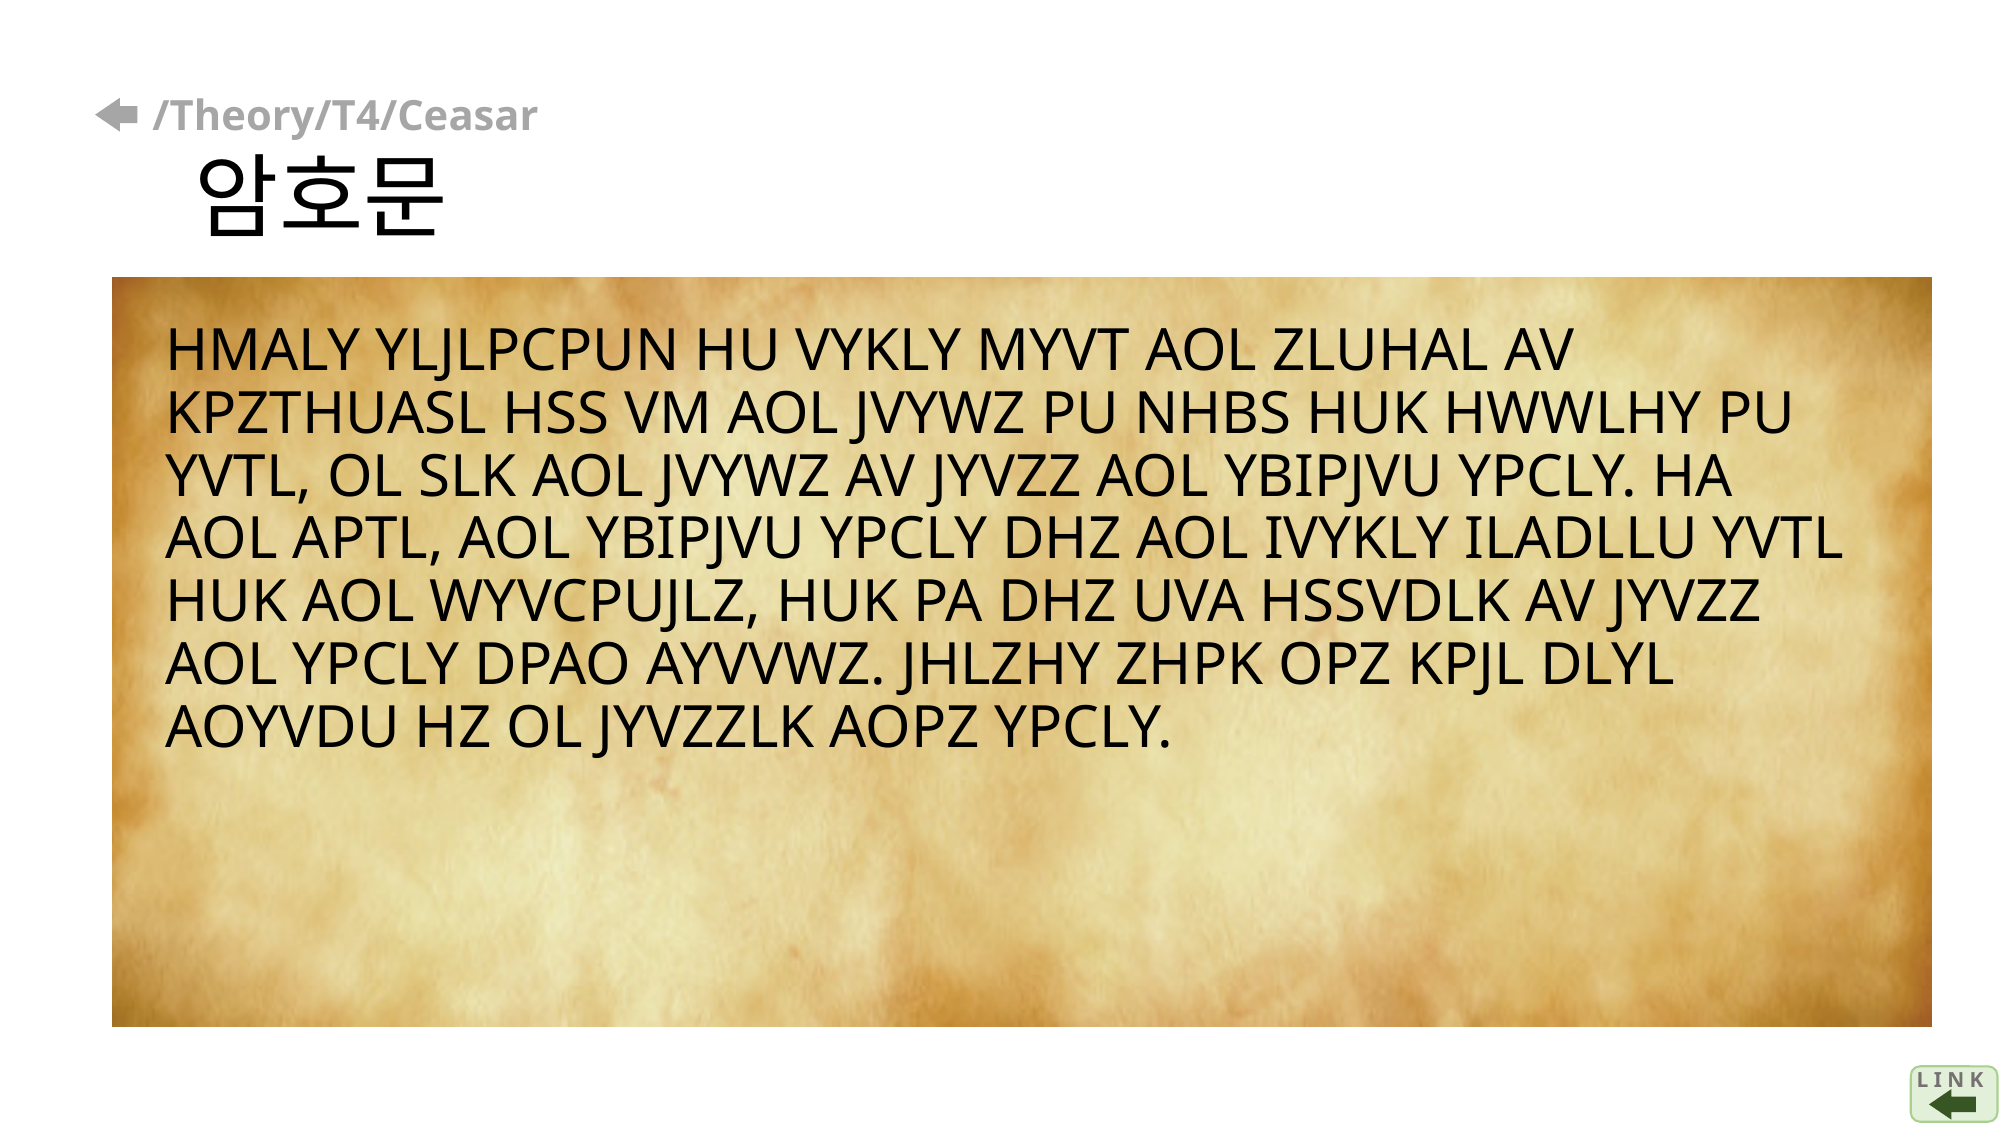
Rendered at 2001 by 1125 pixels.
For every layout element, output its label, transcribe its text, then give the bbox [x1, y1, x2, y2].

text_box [1901, 1059, 2000, 1125]
picture [112, 277, 1932, 1027]
title /Theory/T4/Ceasar 암호문 [137, 59, 1863, 277]
text_box [93, 95, 139, 134]
